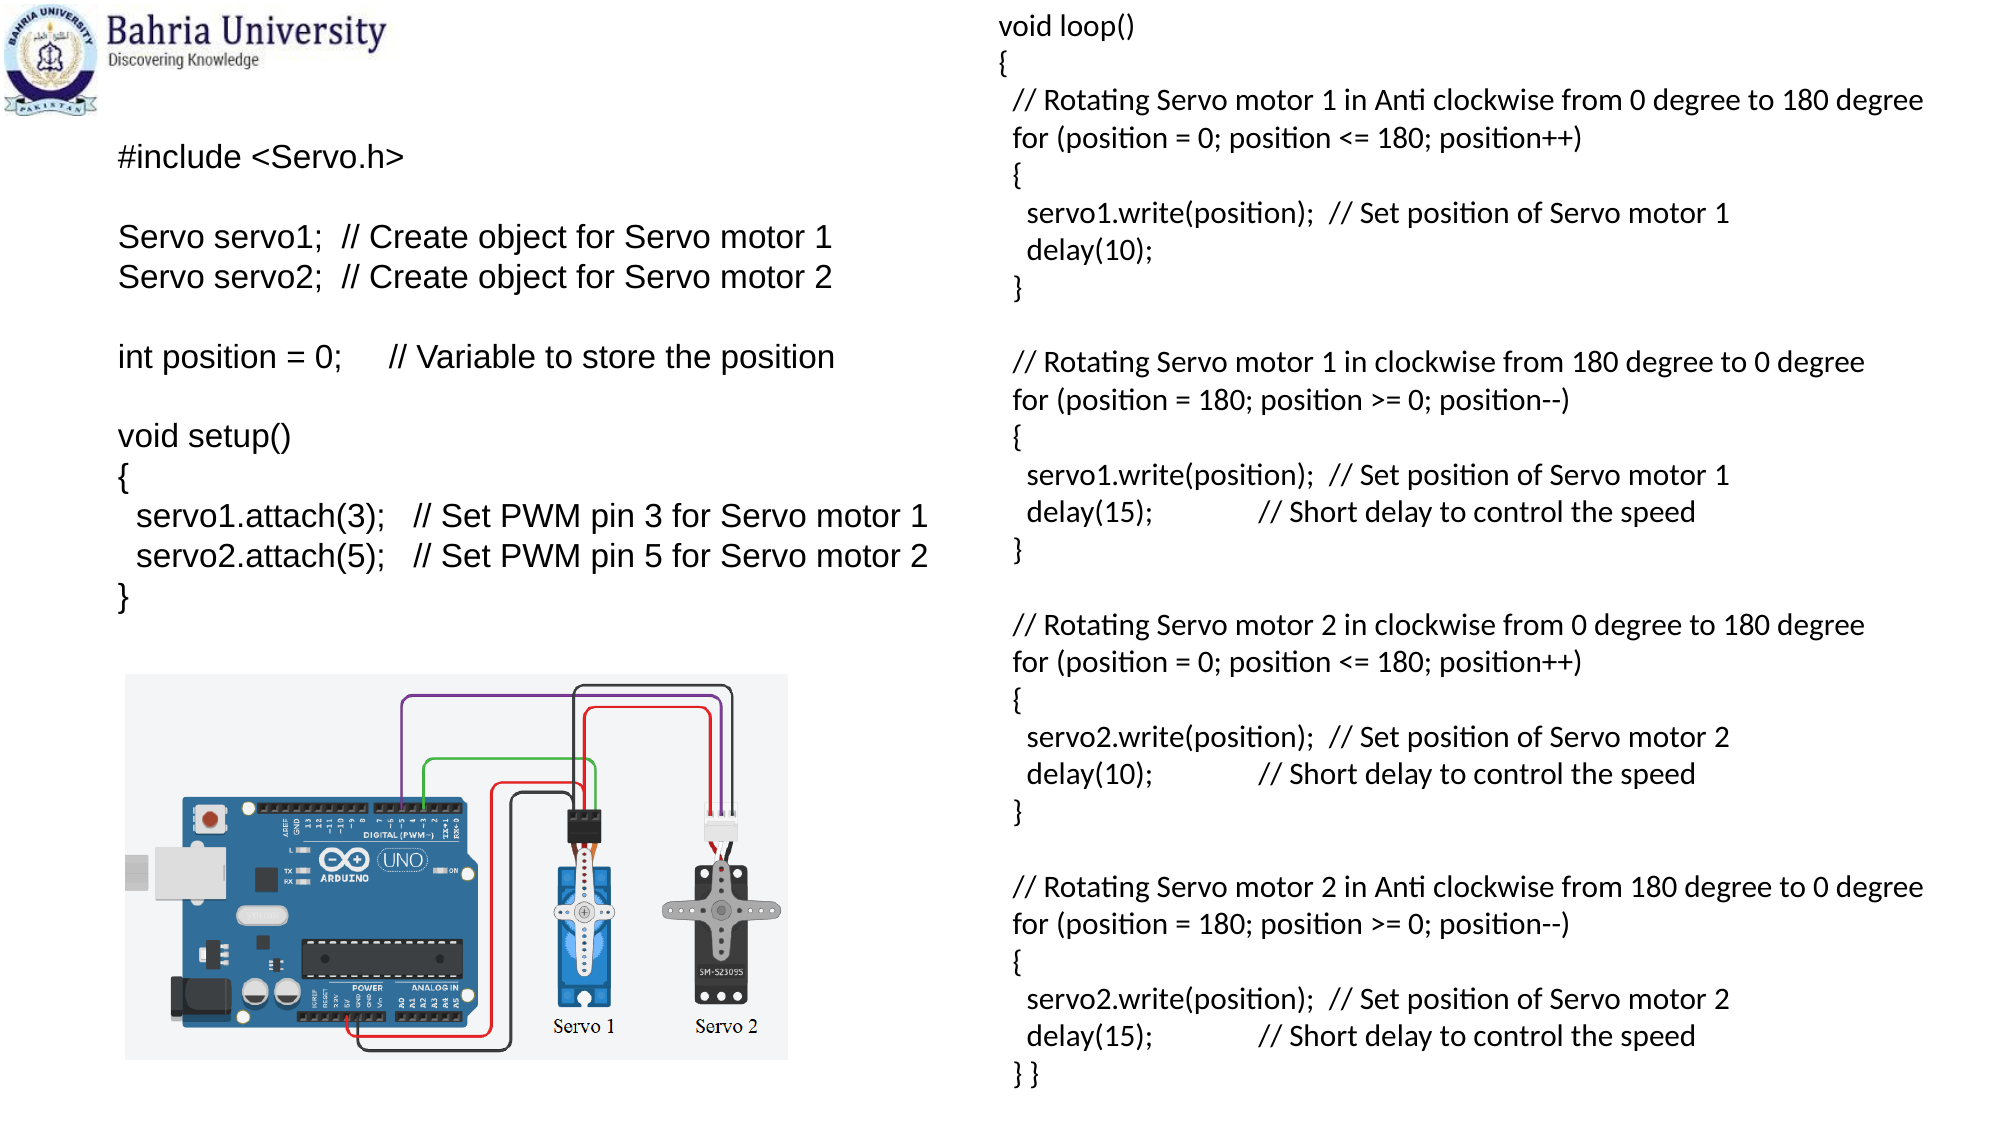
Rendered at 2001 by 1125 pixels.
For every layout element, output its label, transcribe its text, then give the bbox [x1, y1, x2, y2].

text_box #include <Servo.h> Servo servo1; // Create object for Servo motor 1 Servo servo2; // Create object for Servo motor 2 int position = 0; // Variable to store the position void setup() { servo1.attach(3); // Set PWM pin 3 for Servo motor 1 servo2.attach(5); // Set PWM pin 5 for Servo motor 2 } [103, 127, 983, 444]
text_box void loop() { // Rotating Servo motor 1 in Anti clockwise from 0 degree to 180 degree for (position = 0; position <= 180; position++) { servo1.write(position); // Set position of Servo motor 1 delay(10); } // Rotating Servo motor 1 in clockwise from 180 degree to 0 degree for (position = 180; position >= 0; position--) { servo1.write(position); // Set position of Servo motor 1 delay(15); // Short delay to control the speed } // Rotating Servo motor 2 in clockwise from 0 degree to 180 degree for (position = 0; position <= 180; position++) { servo2.write(position); // Set position of Servo motor 2 delay(10); // Short delay to control the speed } // Rotating Servo motor 2 in Anti clockwise from 180 degree to 0 degree for (position = 180; position >= 0; position--) { servo2.write(position); // Set position of Servo motor 2 delay(15); // Short delay to control the speed } } [983, 0, 1984, 1098]
picture [124, 674, 788, 1060]
picture [4, 4, 397, 116]
